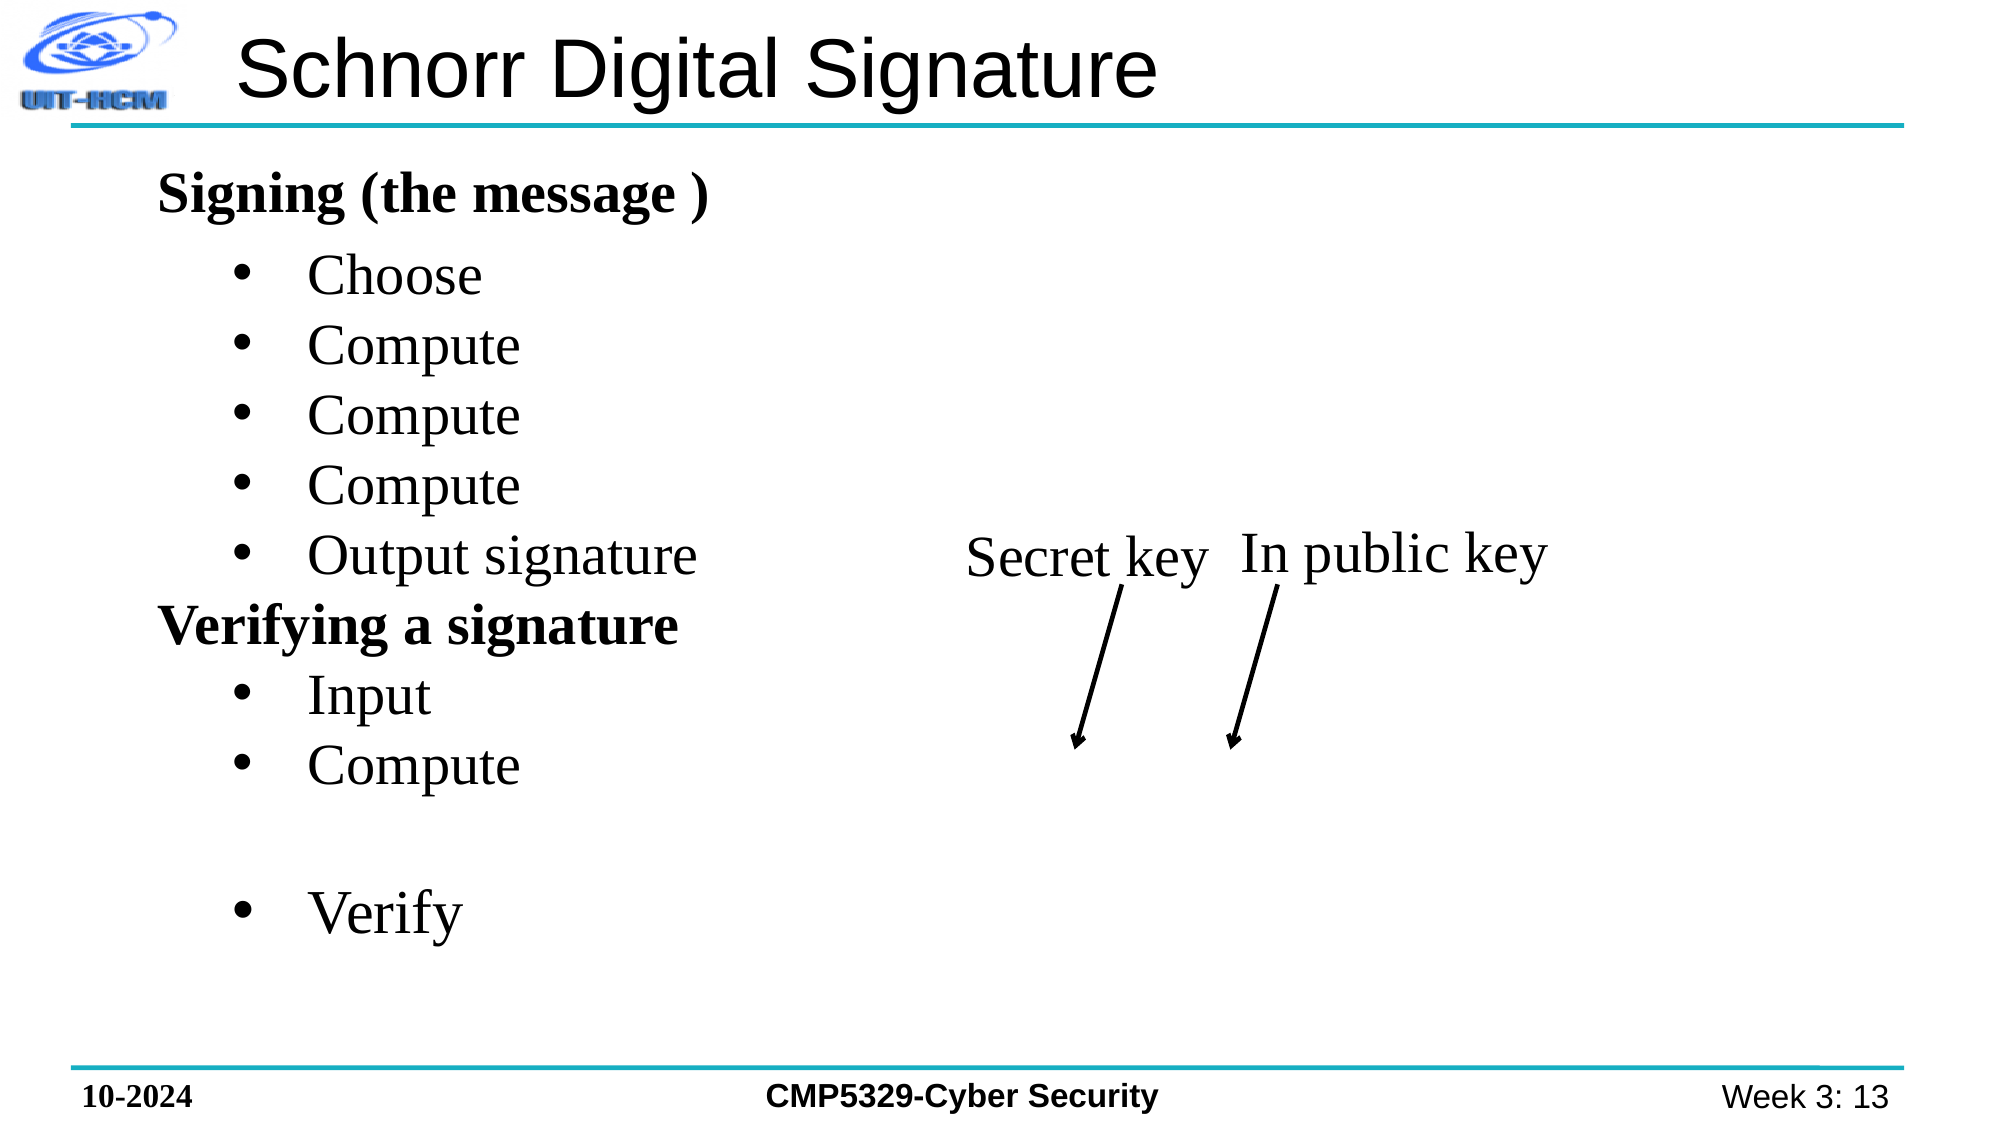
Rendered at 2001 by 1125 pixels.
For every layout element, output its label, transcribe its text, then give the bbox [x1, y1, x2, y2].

title Schnorr Digital Signature [220, 19, 1571, 110]
text_box In public key [1225, 507, 1564, 592]
picture [1, 0, 197, 120]
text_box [1074, 583, 1123, 750]
text_box Secret key [950, 510, 1225, 596]
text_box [1230, 583, 1278, 750]
